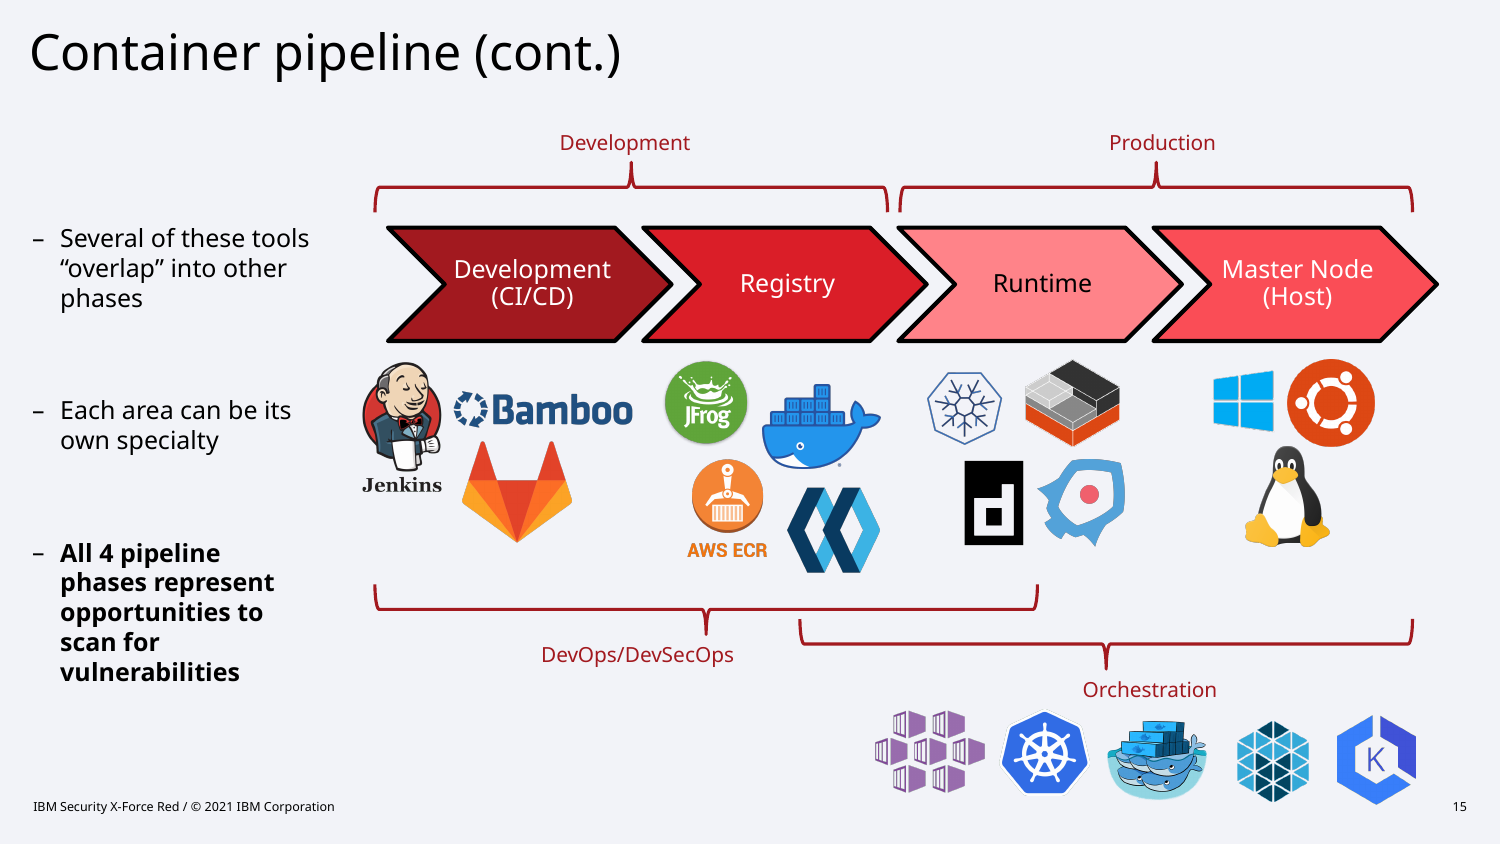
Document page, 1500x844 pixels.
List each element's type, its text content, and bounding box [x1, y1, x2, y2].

text_box Production [962, 121, 1363, 162]
title Container pipeline (cont.) [29, 27, 1091, 132]
slide_number 15 [1369, 793, 1467, 821]
picture [949, 459, 1126, 548]
picture [662, 359, 751, 448]
picture [337, 362, 638, 547]
text_box [799, 618, 1414, 668]
list Several of these tools “overlap” into other phases Each area can be its own specialty All 4 pipeline phases represent opportunities to scan for vulnerabilities [32, 222, 313, 716]
text_box Development [425, 121, 825, 162]
picture [1212, 369, 1276, 433]
footer IBM Security X-Force Red / © 2021 IBM Corporation [33, 793, 716, 821]
picture [1237, 721, 1314, 802]
picture [1024, 359, 1121, 448]
picture [1098, 709, 1220, 810]
text_box [1153, 162, 1159, 182]
text_box Orchestration [950, 668, 1350, 709]
picture [787, 484, 880, 577]
picture [1324, 709, 1428, 810]
picture [874, 696, 985, 807]
text_box DevOps/DevSecOps [437, 634, 838, 675]
picture [1237, 359, 1376, 548]
text_box [374, 186, 383, 213]
picture [999, 709, 1090, 797]
text_box [374, 584, 1039, 634]
text_box [628, 162, 634, 182]
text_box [387, 184, 1438, 385]
picture [687, 384, 881, 557]
picture [924, 367, 1005, 448]
